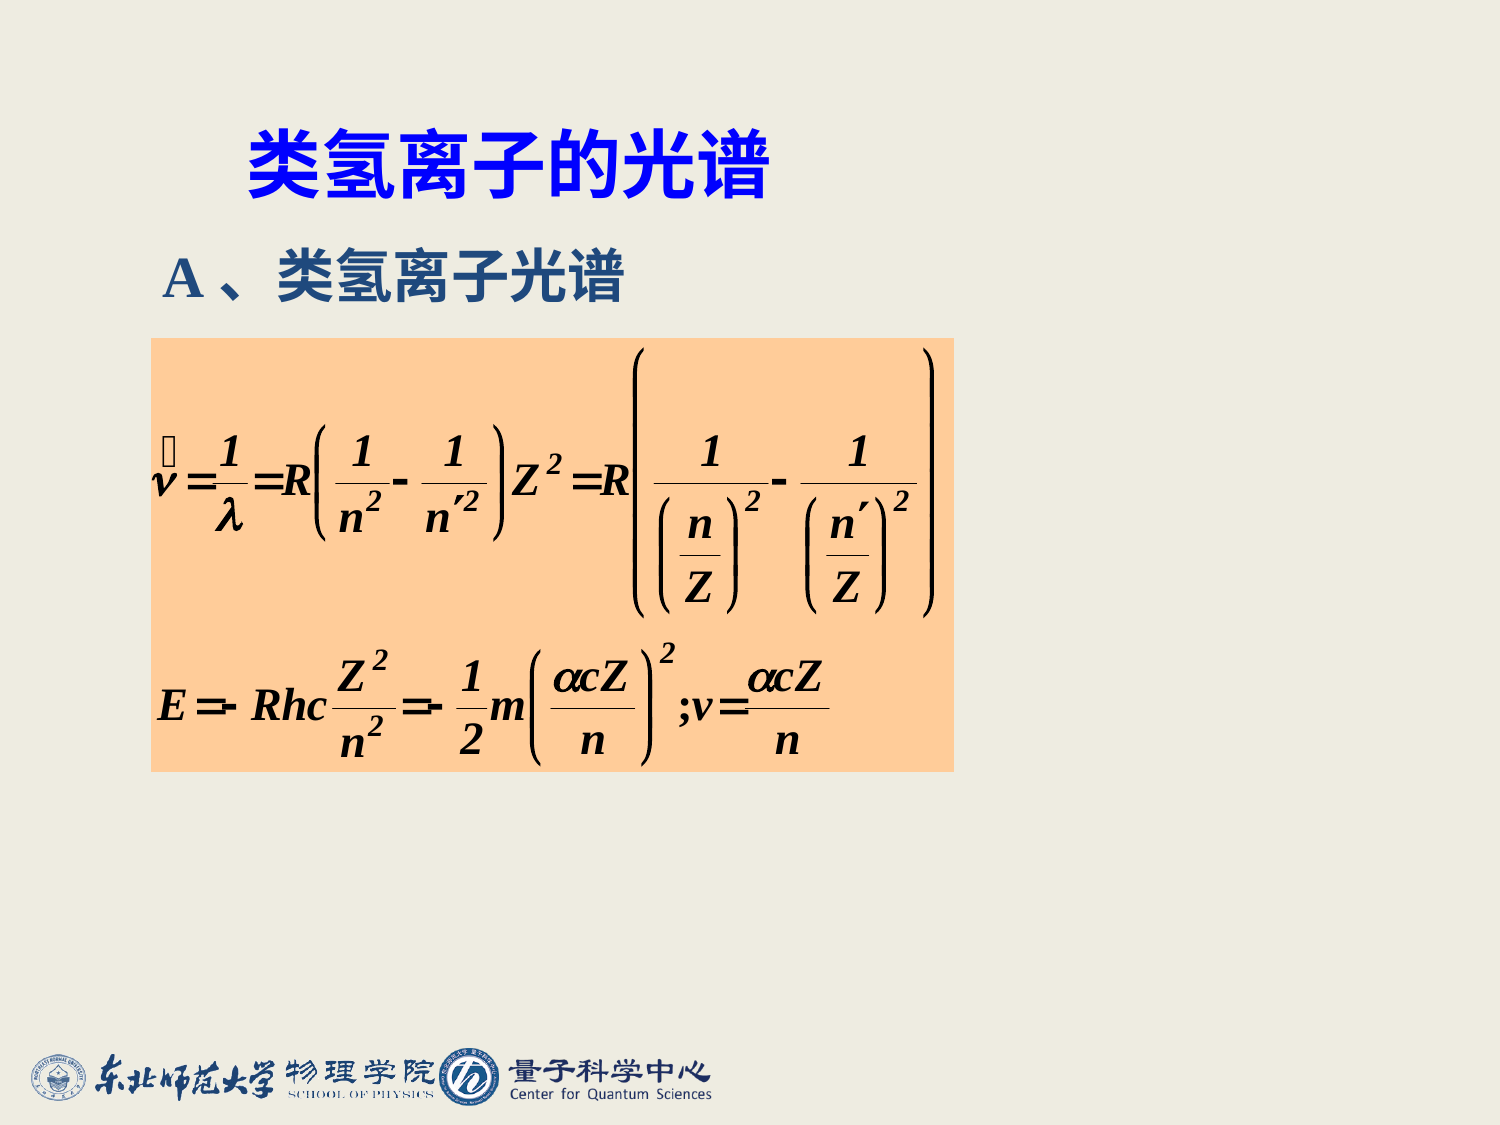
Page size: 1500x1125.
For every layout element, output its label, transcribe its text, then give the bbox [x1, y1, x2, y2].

picture [20, 1046, 719, 1108]
text_box A、类氢离子光谱 [147, 231, 1134, 317]
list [150, 337, 954, 773]
title 类氢离子的光谱 [231, 68, 1500, 257]
